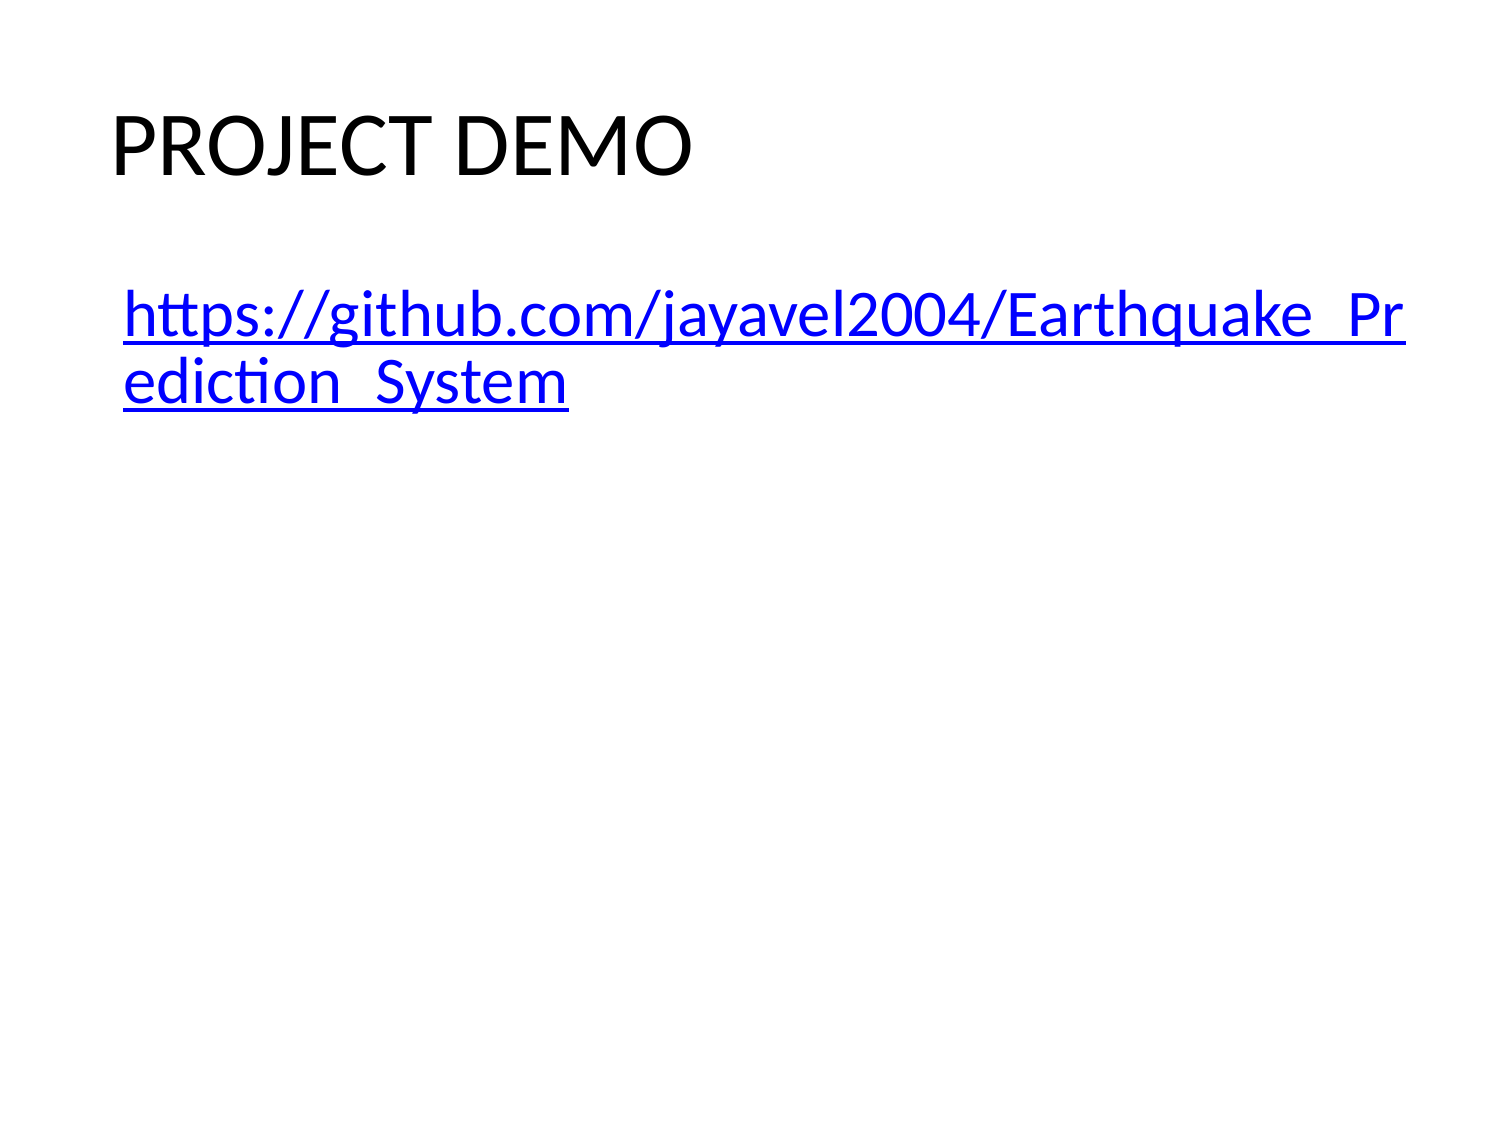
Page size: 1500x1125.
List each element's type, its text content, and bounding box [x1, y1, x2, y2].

list https://github.com/jayavel2004/Earthquake_Prediction_System [75, 262, 1425, 1005]
title PROJECT DEMO [75, 45, 1425, 233]
